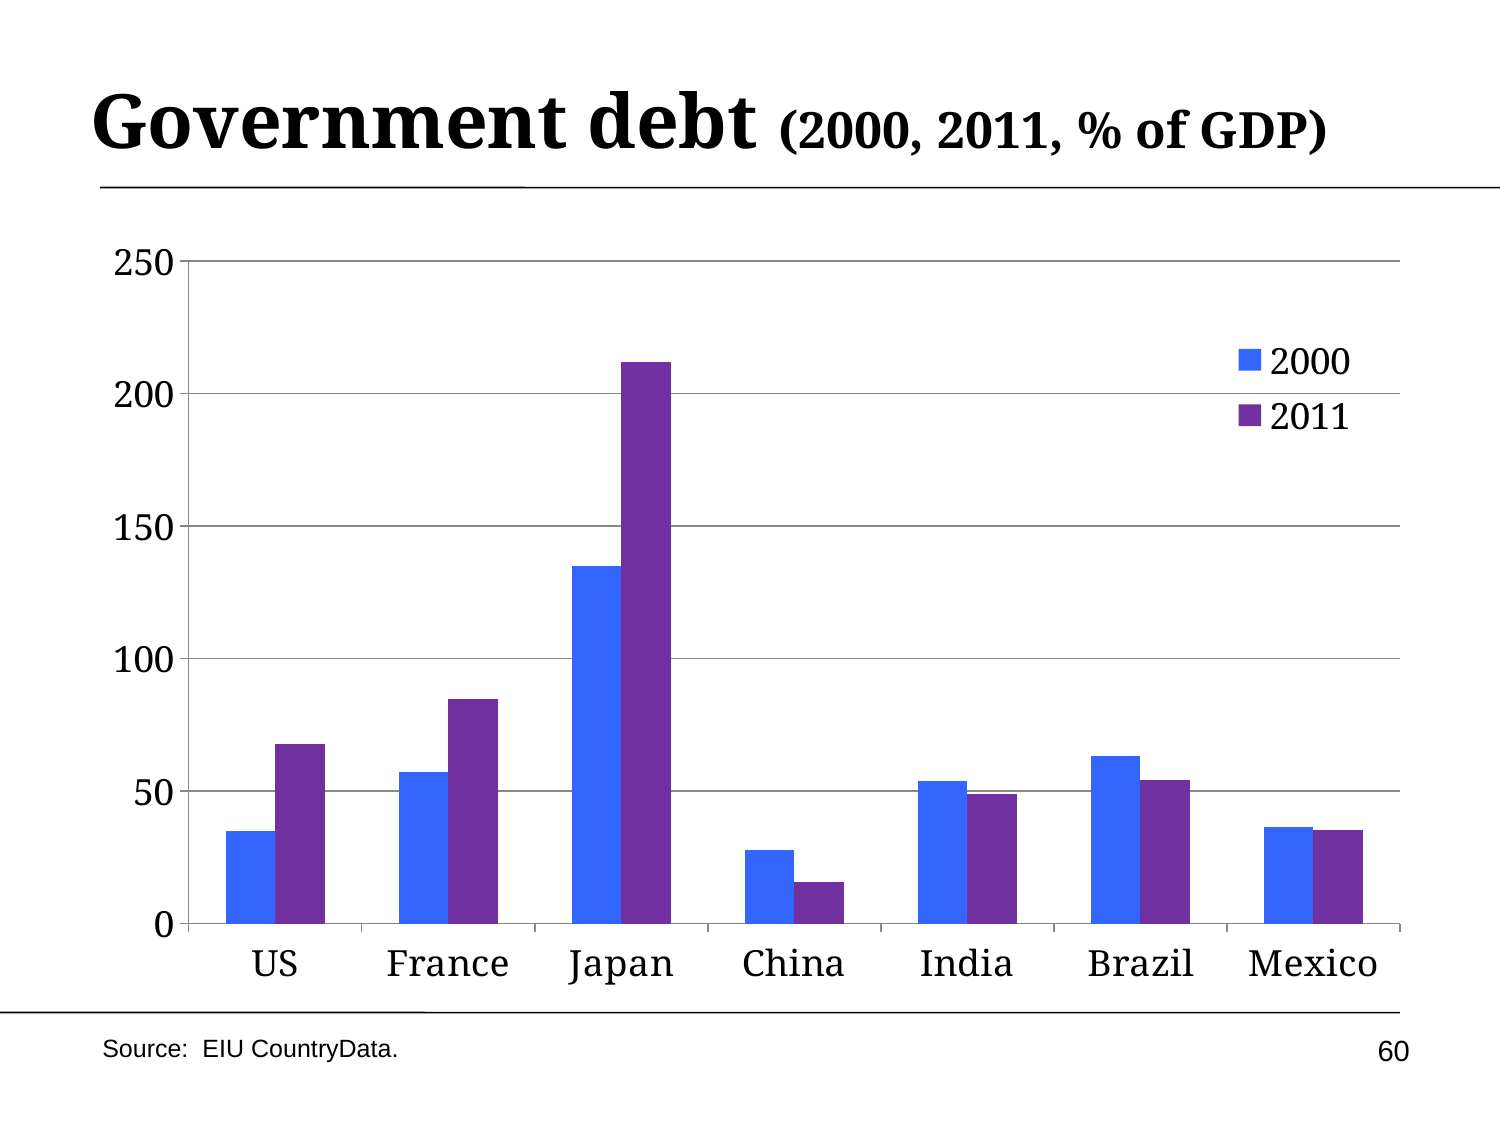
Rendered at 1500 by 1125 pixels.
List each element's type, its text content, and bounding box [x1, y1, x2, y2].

chart [99, 228, 1438, 988]
title Government debt (2000, 2011, % of GDP) [74, 49, 1426, 188]
slide_number 60 [1074, 1024, 1426, 1103]
text_box Source: EIU CountryData. [87, 1025, 813, 1070]
